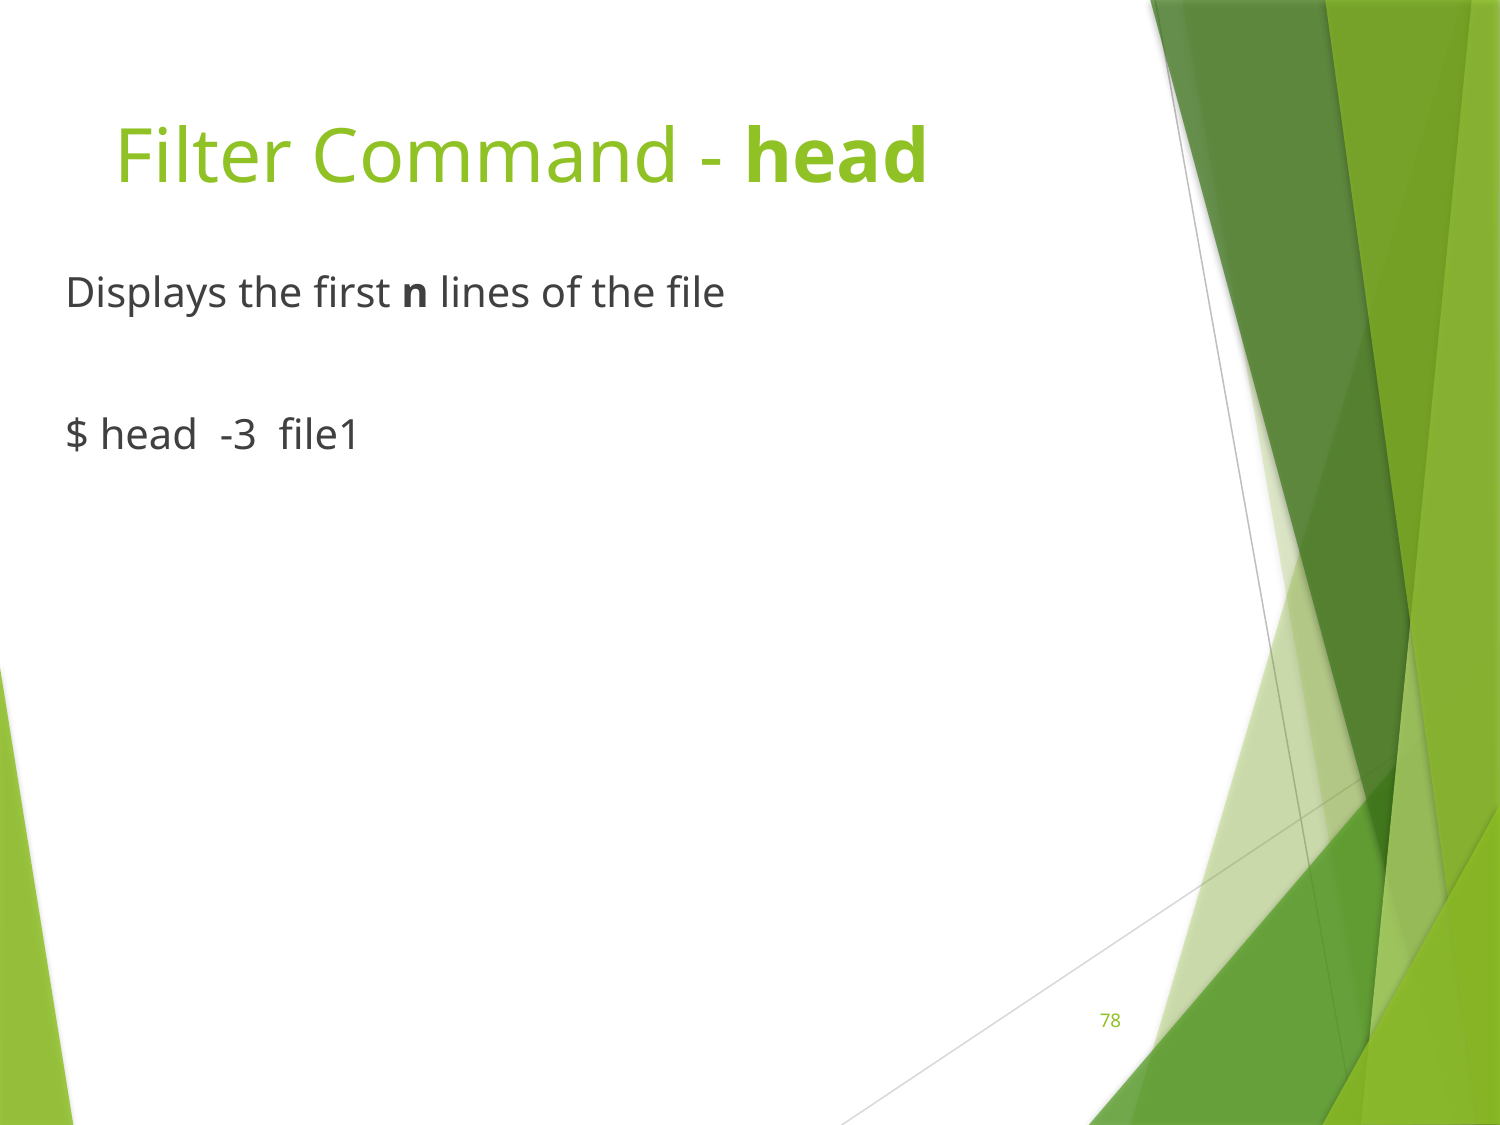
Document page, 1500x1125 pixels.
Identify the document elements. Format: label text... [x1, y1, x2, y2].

list Displays the first n lines of the file $ head -3 file1 [50, 187, 1363, 800]
slide_number 78 [1057, 991, 1142, 1051]
slide_number [886, 991, 999, 1051]
text_box [87, 49, 1400, 188]
